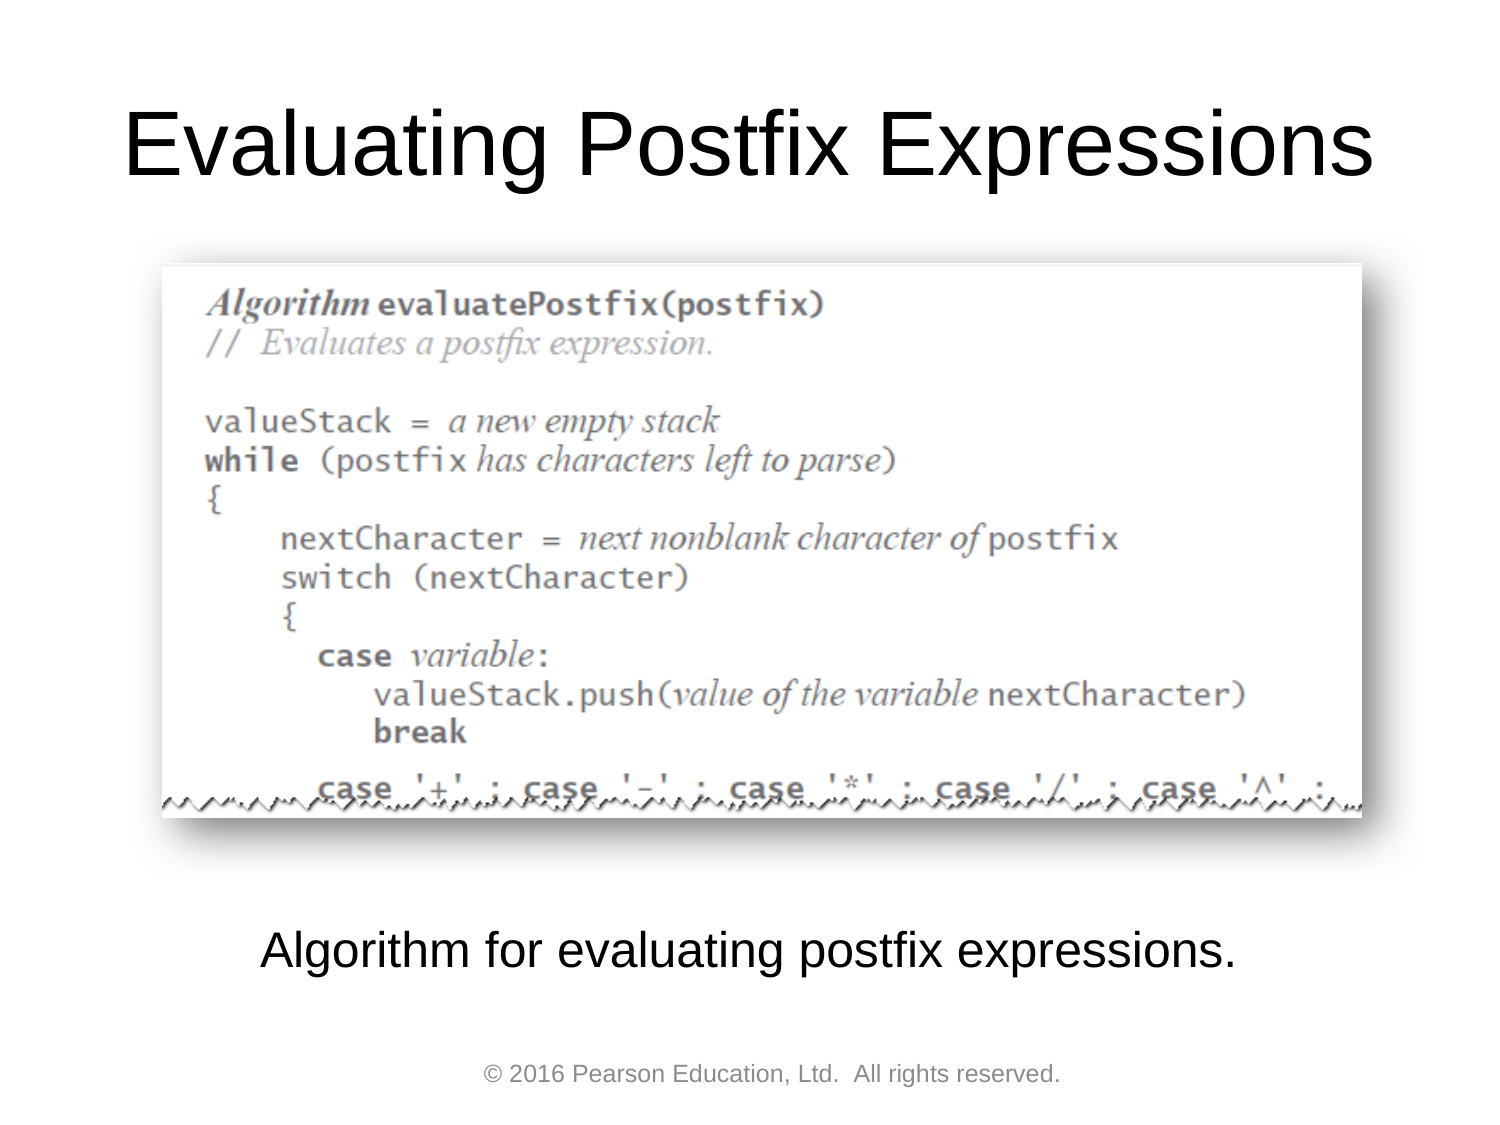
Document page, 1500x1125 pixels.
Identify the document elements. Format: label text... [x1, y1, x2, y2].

title Evaluating Postfix Expressions [75, 45, 1425, 233]
footer © 2016 Pearson Education, Ltd. All rights reserved. [112, 1042, 1434, 1103]
list Algorithm for evaluating postfix expressions. [16, 910, 1482, 1044]
picture [162, 263, 1362, 819]
